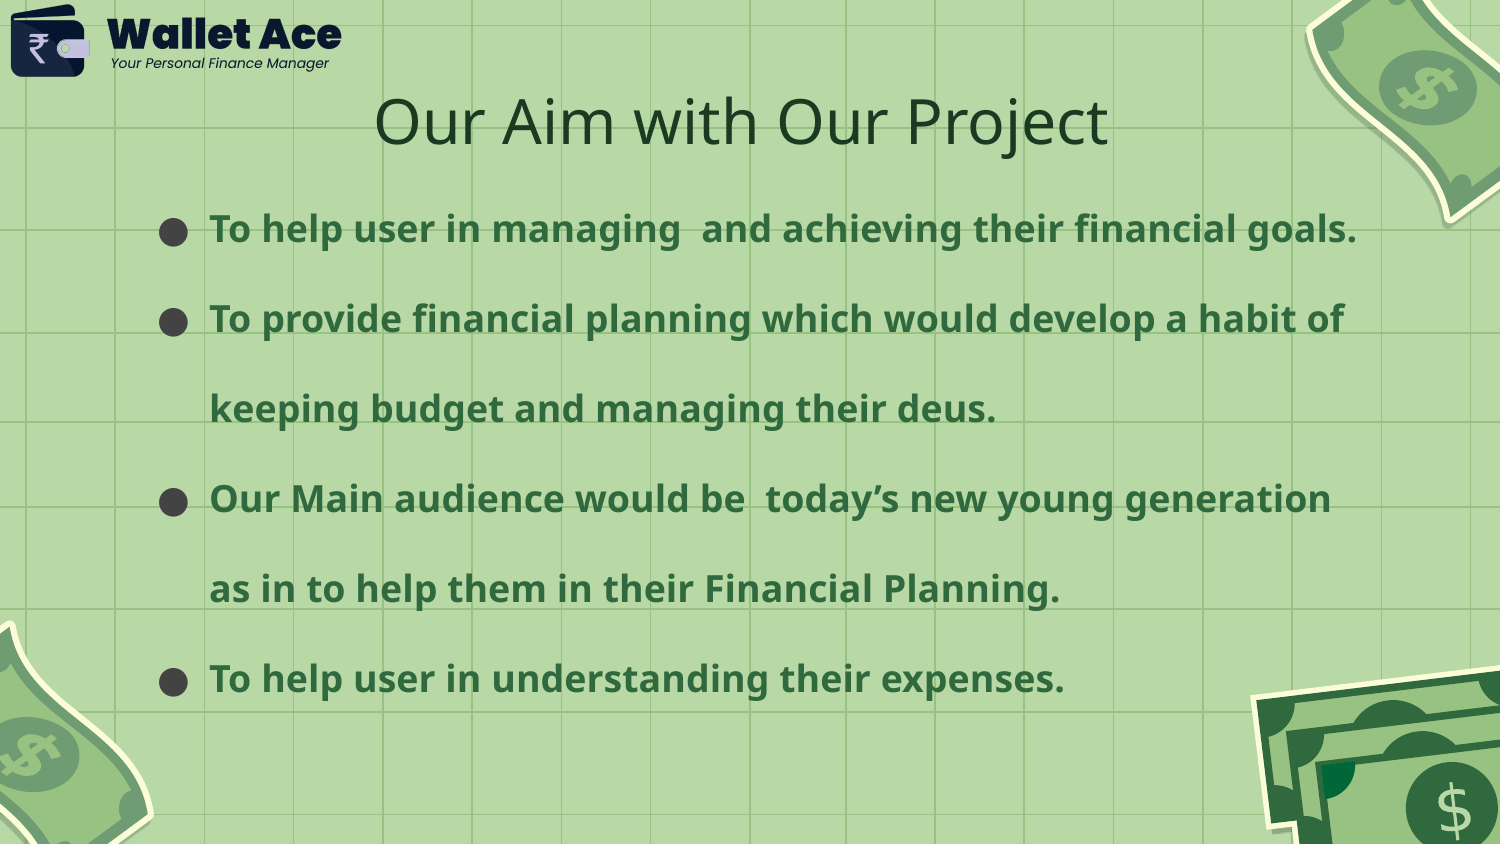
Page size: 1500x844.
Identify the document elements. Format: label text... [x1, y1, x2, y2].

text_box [0, 610, 149, 844]
list To help user in managing and achieving their financial goals. To provide financial planning which would develop a habit of keeping budget and managing their deus. Our Main audience would be today’s new young generation as in to help them in their Financial Planning. To help user in understanding their expenses. [119, 145, 1396, 756]
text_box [1270, 684, 1500, 844]
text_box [1311, 0, 1500, 234]
picture [0, 0, 370, 144]
title Our Aim with Our Project [373, 72, 1306, 145]
